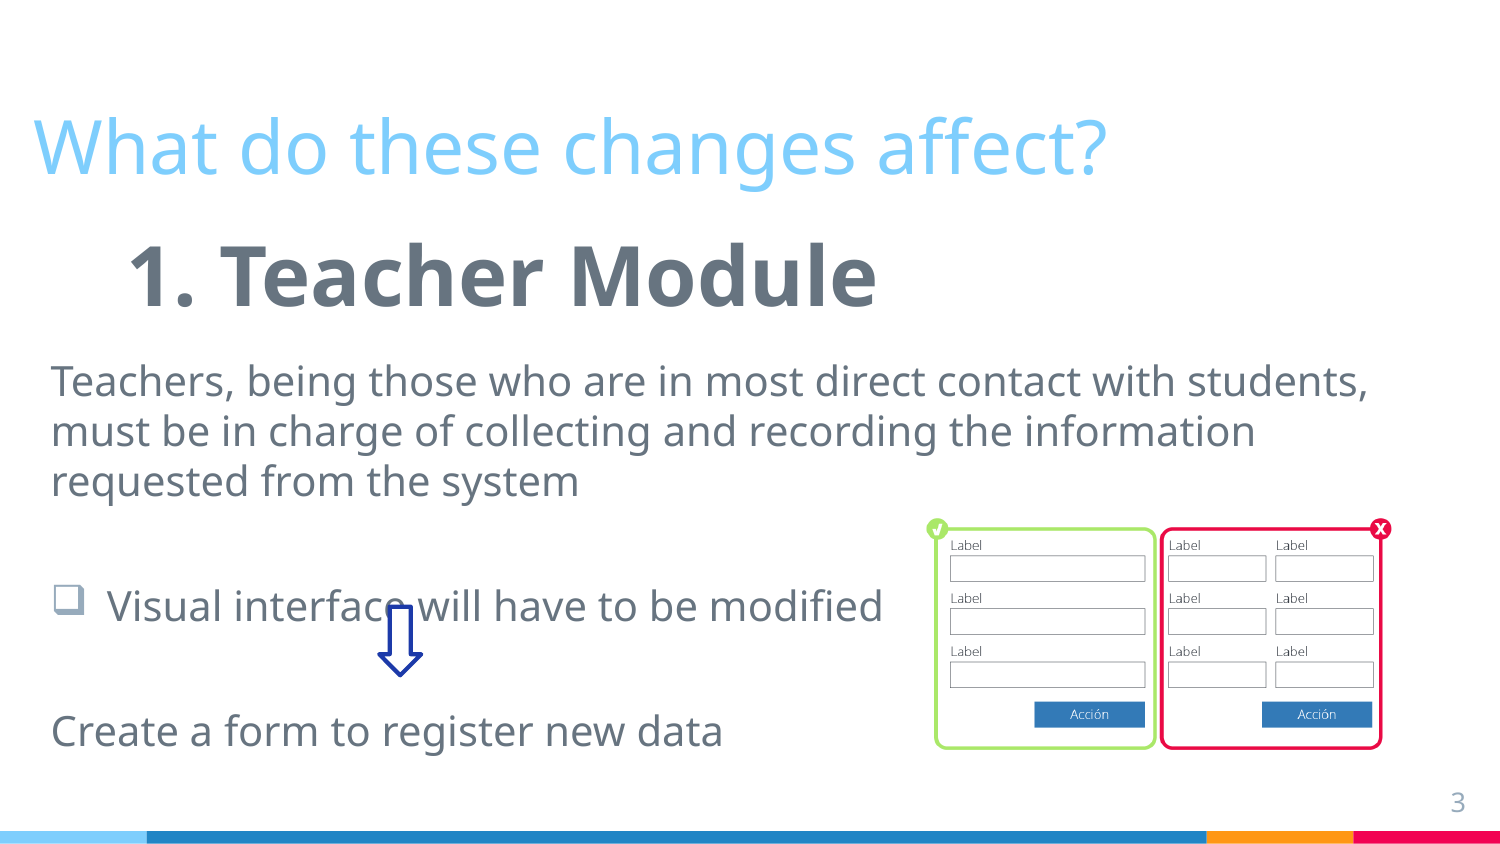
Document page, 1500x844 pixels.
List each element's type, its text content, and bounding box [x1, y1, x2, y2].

subtitle 1. Teacher Module [111, 208, 1024, 337]
picture [898, 471, 1425, 788]
list Teachers, being those who are in most direct contact with students, must be in charge of collecting and recording the information requested from the system Visual interface will have to be modified Create a form to register new data [35, 340, 1482, 771]
title What do these changes affect? [18, 14, 1337, 205]
slide_number 3 [1391, 770, 1482, 822]
text_box [377, 604, 424, 678]
